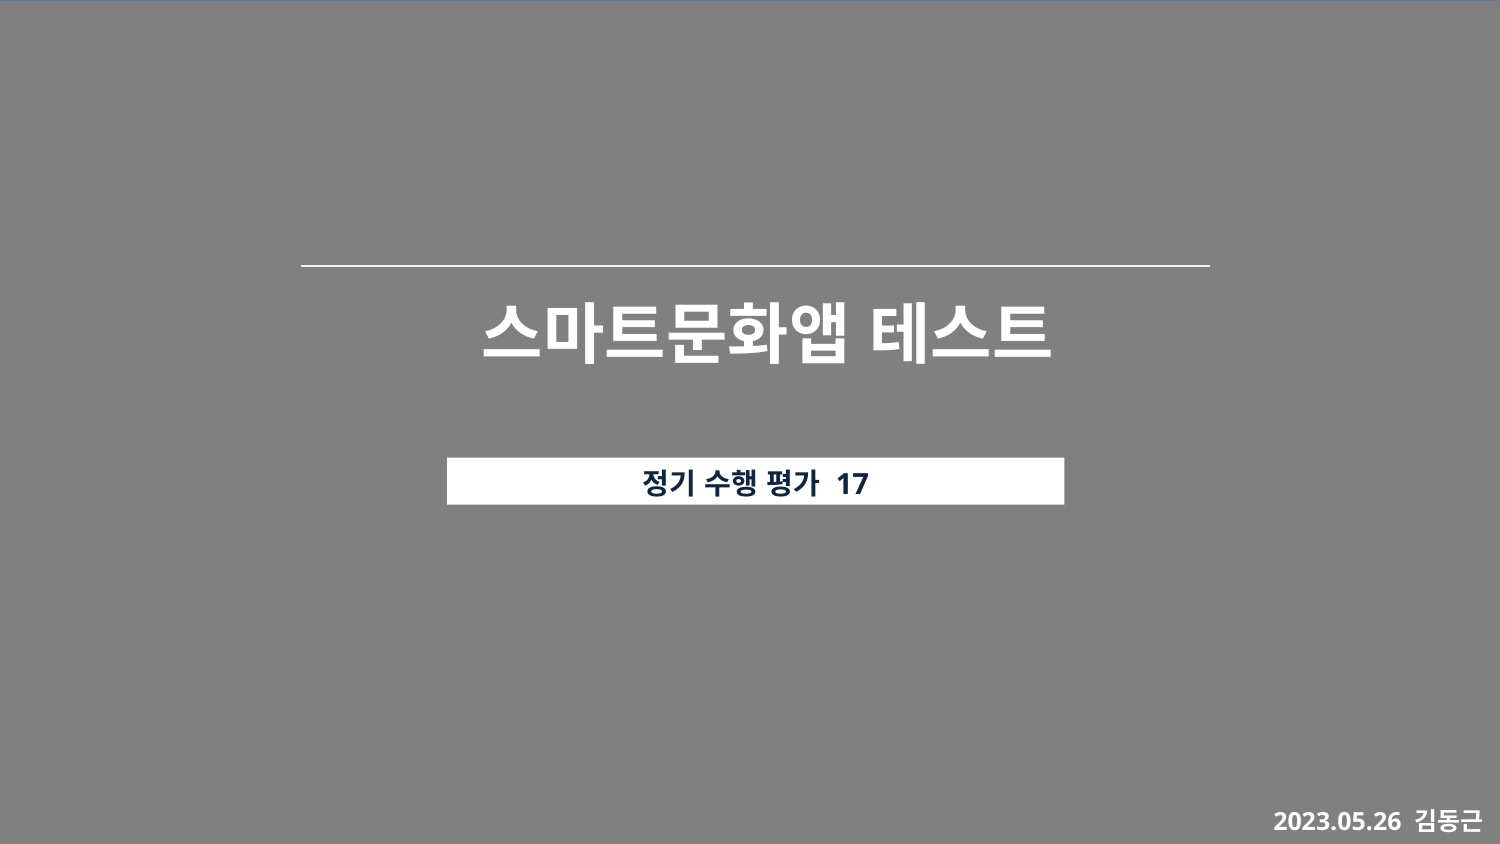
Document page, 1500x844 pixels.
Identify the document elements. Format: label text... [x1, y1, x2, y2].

text_box [0, 1, 1500, 844]
text_box 2023.05.26 김동근 [1228, 798, 1500, 844]
text_box 스마트문화앱 테스트 [295, 284, 1241, 380]
text_box 정기 수행 평가 17 [447, 457, 1065, 505]
